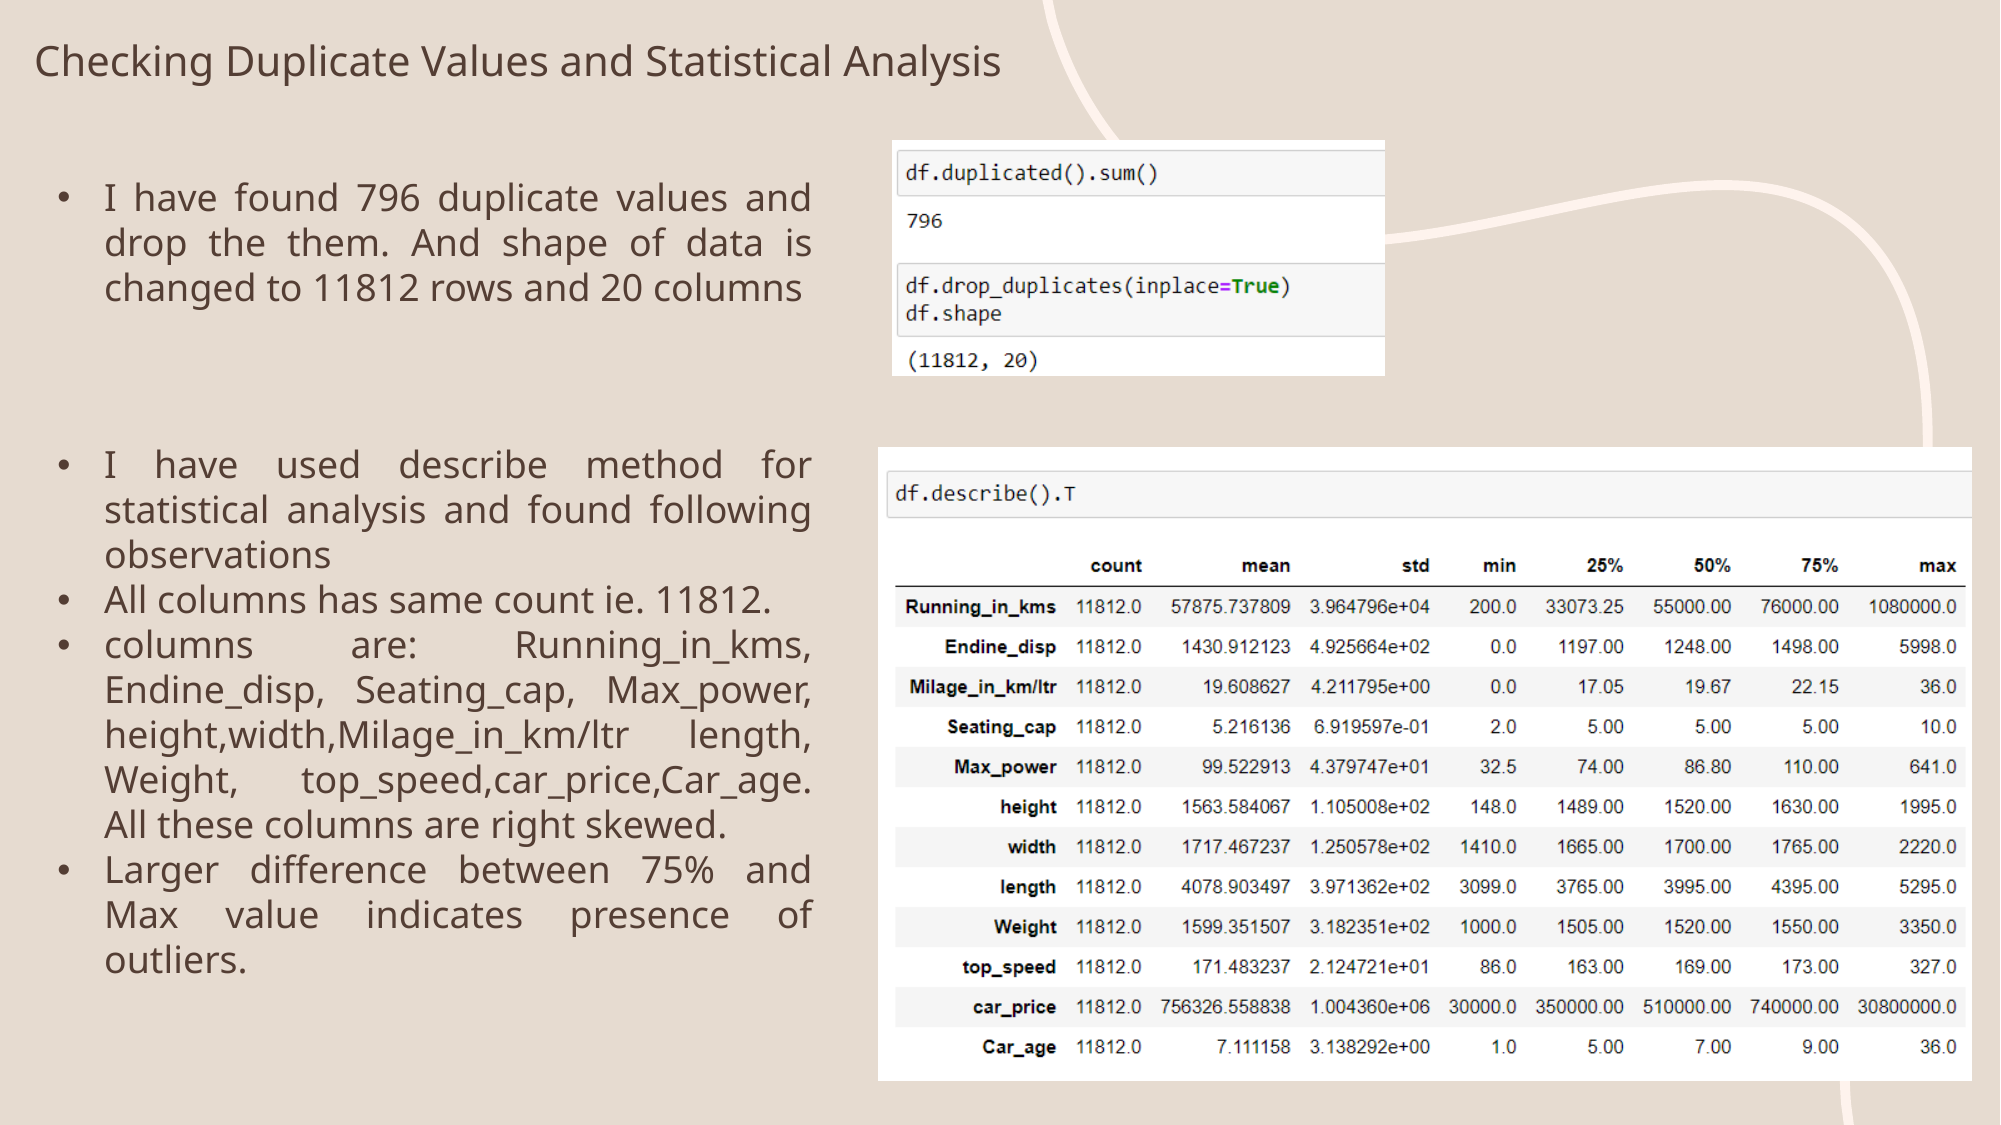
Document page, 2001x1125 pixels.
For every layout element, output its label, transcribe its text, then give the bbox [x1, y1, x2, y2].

text_box Checking Duplicate Values and Statistical Analysis [19, 27, 1109, 92]
picture [877, 447, 1972, 1081]
picture [892, 140, 1385, 376]
text_box I have used describe method for statistical analysis and found following observations All columns has same count ie. 11812. columns are: Running_in_kms, Endine_disp, Seating_cap, Max_power, height,width,Milage_in_km/ltr length, Weight, top_speed,car_price,Car_age. All these columns are right skewed. Larger difference between 75% and Max value indicates presence of outliers. [42, 434, 828, 1125]
text_box I have found 796 duplicate values and drop the them. And shape of data is changed to 11812 rows and 20 columns [42, 166, 828, 317]
